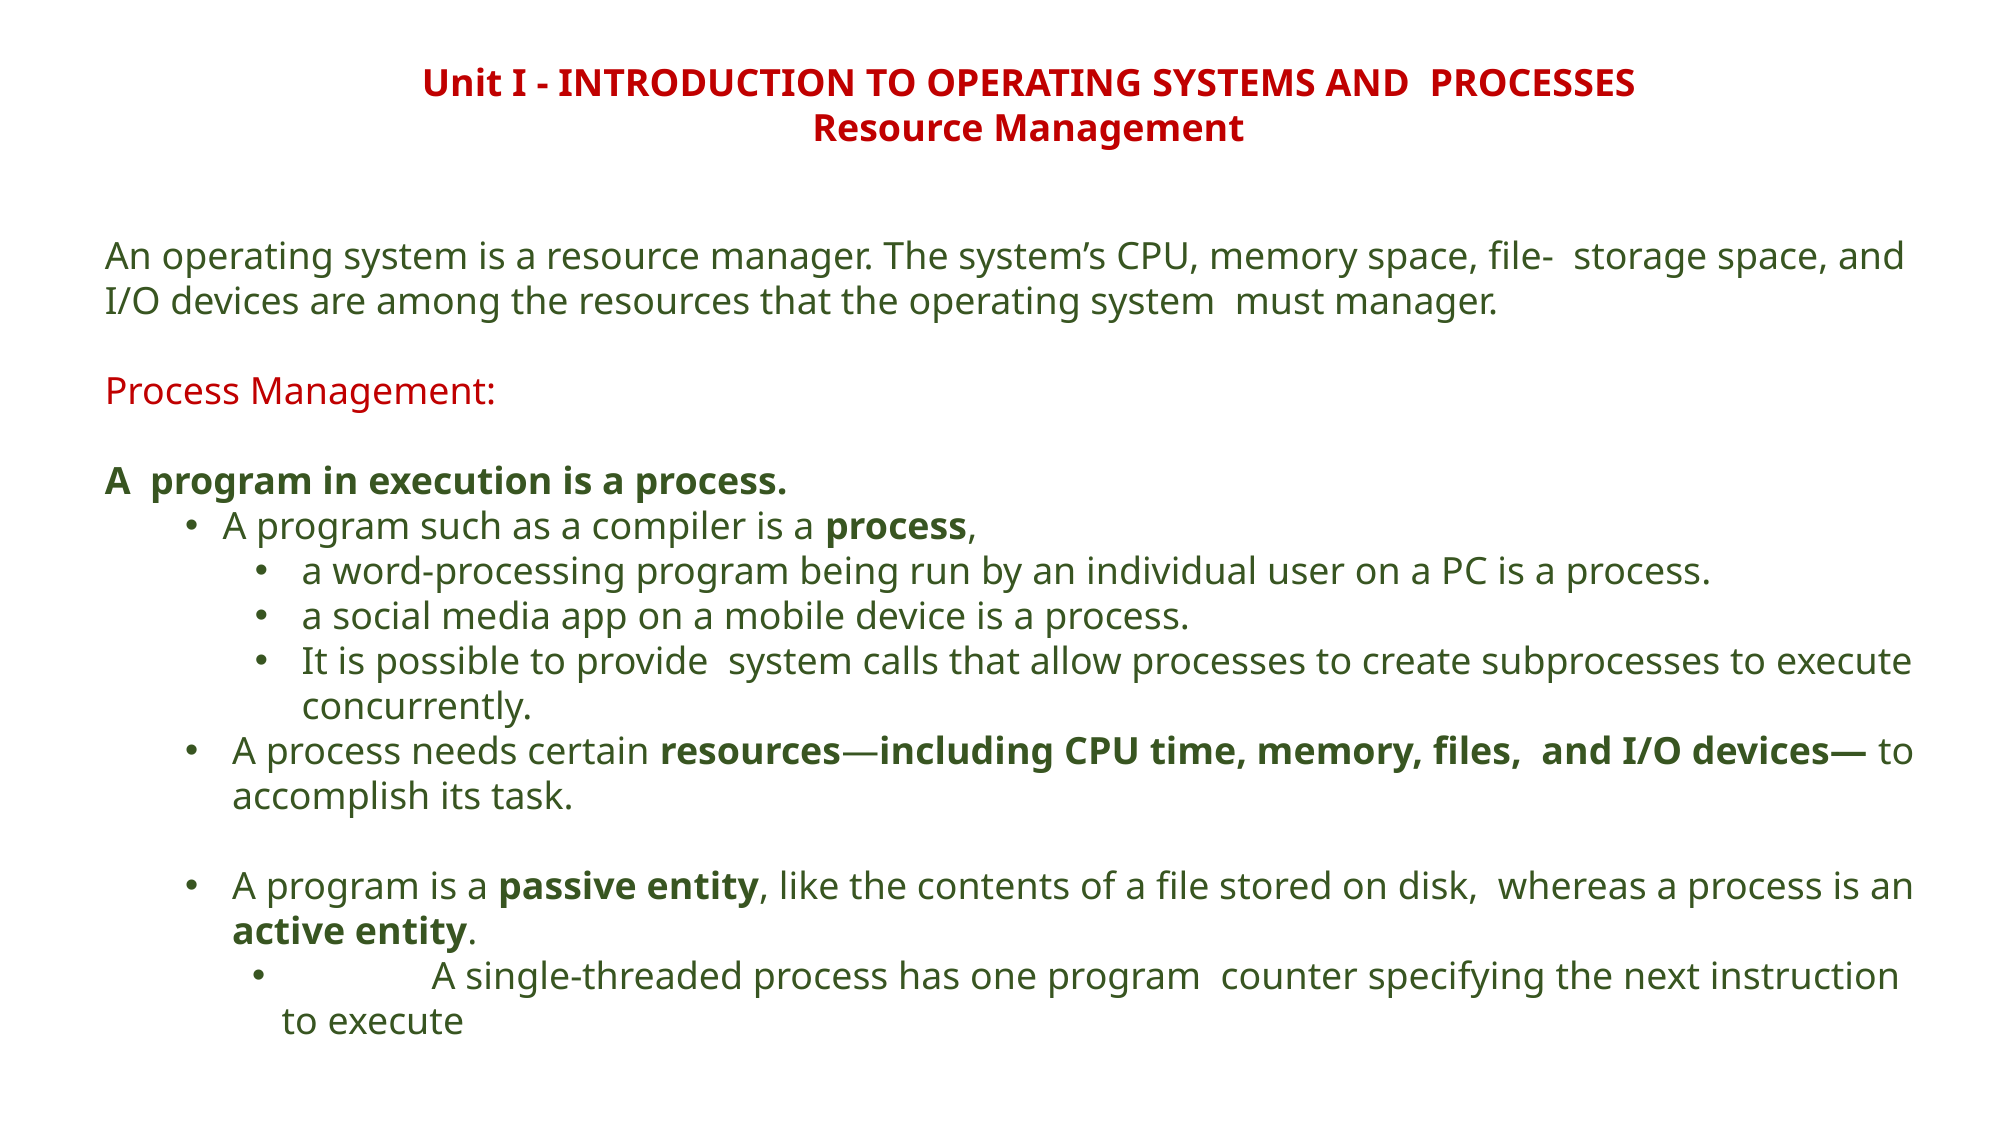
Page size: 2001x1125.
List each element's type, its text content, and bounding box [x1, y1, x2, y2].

text_box Unit I - INTRODUCTION TO OPERATING SYSTEMS AND PROCESSES Resource Management [340, 51, 1717, 157]
text_box An operating system is a resource manager. The system’s CPU, memory space, file- storage space, and I/O devices are among the resources that the operating system must manager. Process Management: A program in execution is a process. A program such as a compiler is a process, a word-processing program being run by an individual user on a PC is a process. a social media app on a mobile device is a process. It is possible to provide system calls that allow processes to create subprocesses to execute concurrently. A process needs certain resources—including CPU time, memory, files, and I/O devices— to accomplish its task. A program is a passive entity, like the contents of a file stored on disk, whereas a process is an active entity. A single-threaded process has one program counter specifying the next instruction to execute [90, 224, 1933, 1095]
